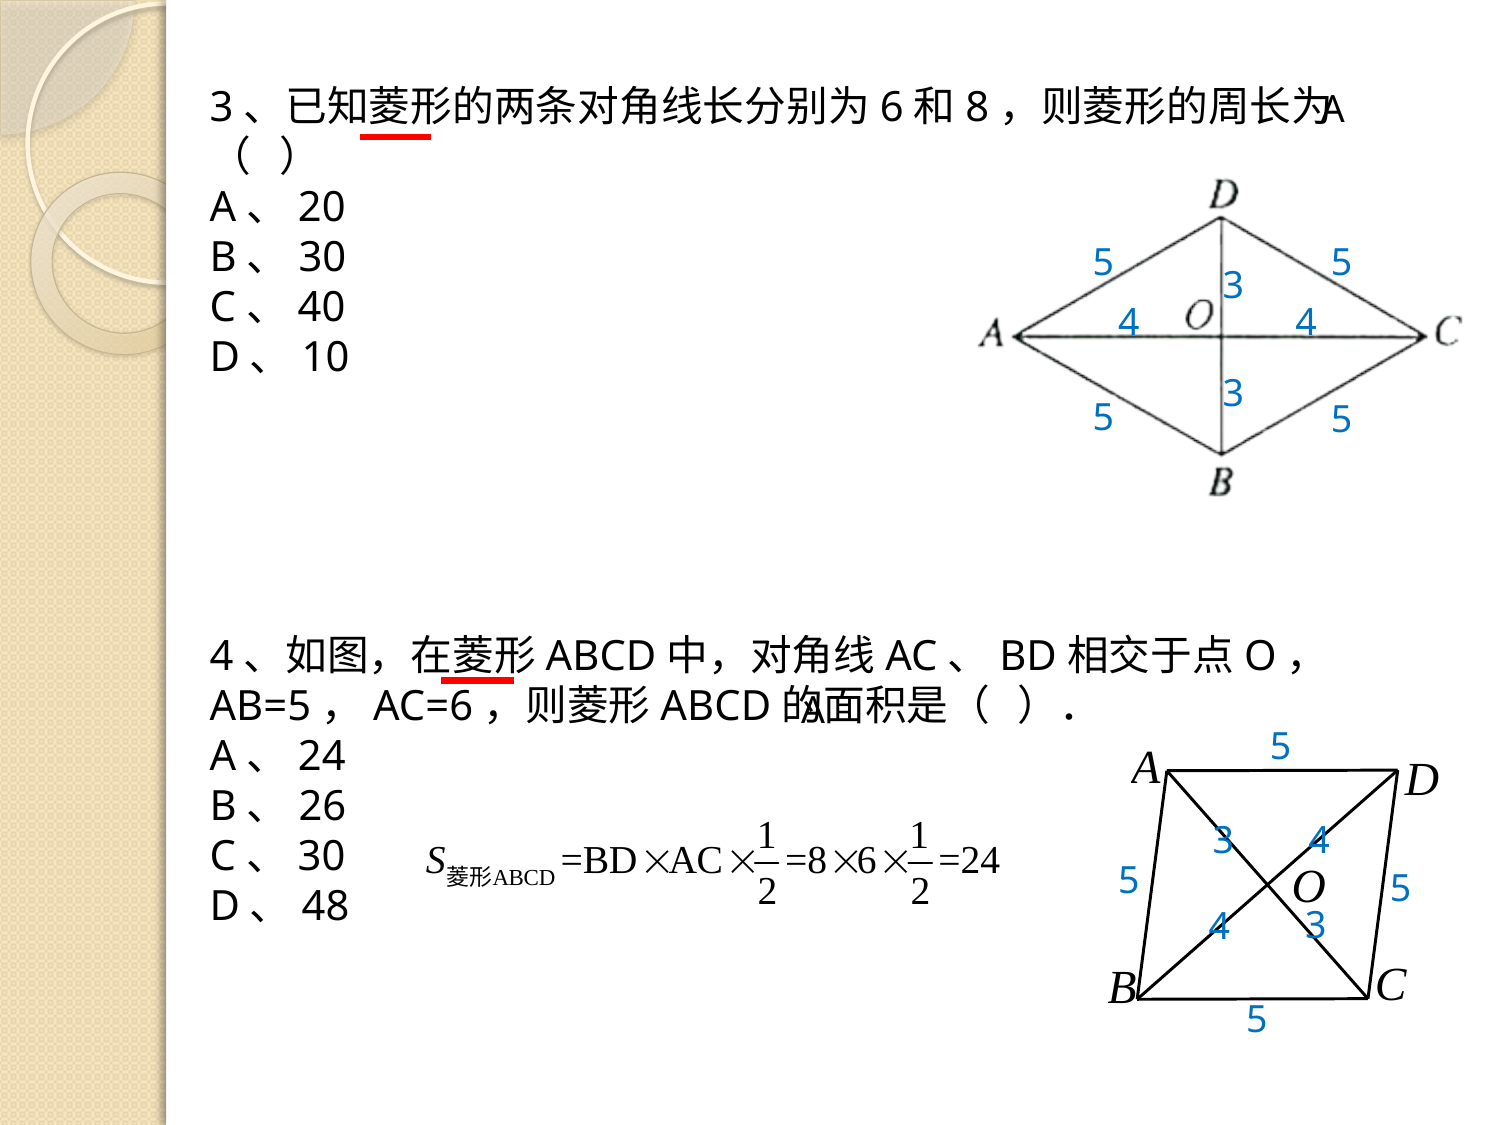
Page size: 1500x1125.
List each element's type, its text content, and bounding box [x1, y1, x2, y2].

text_box A [1306, 78, 1360, 138]
text_box 3、已知菱形的两条对角线长分别为6和8，则菱形的周长为（ ） A、20 B、30 C、40 D、10 [194, 72, 1365, 387]
picture [1065, 705, 1486, 1053]
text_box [418, 810, 1007, 914]
text_box 4、如图，在菱形ABCD中，对角线AC、BD相交于点O，AB=5，AC=6，则菱形ABCD的面积是（ ）． A、24 B、26 C、30 D、48 [194, 621, 1365, 937]
text_box A [786, 679, 840, 739]
picture [974, 174, 1465, 505]
